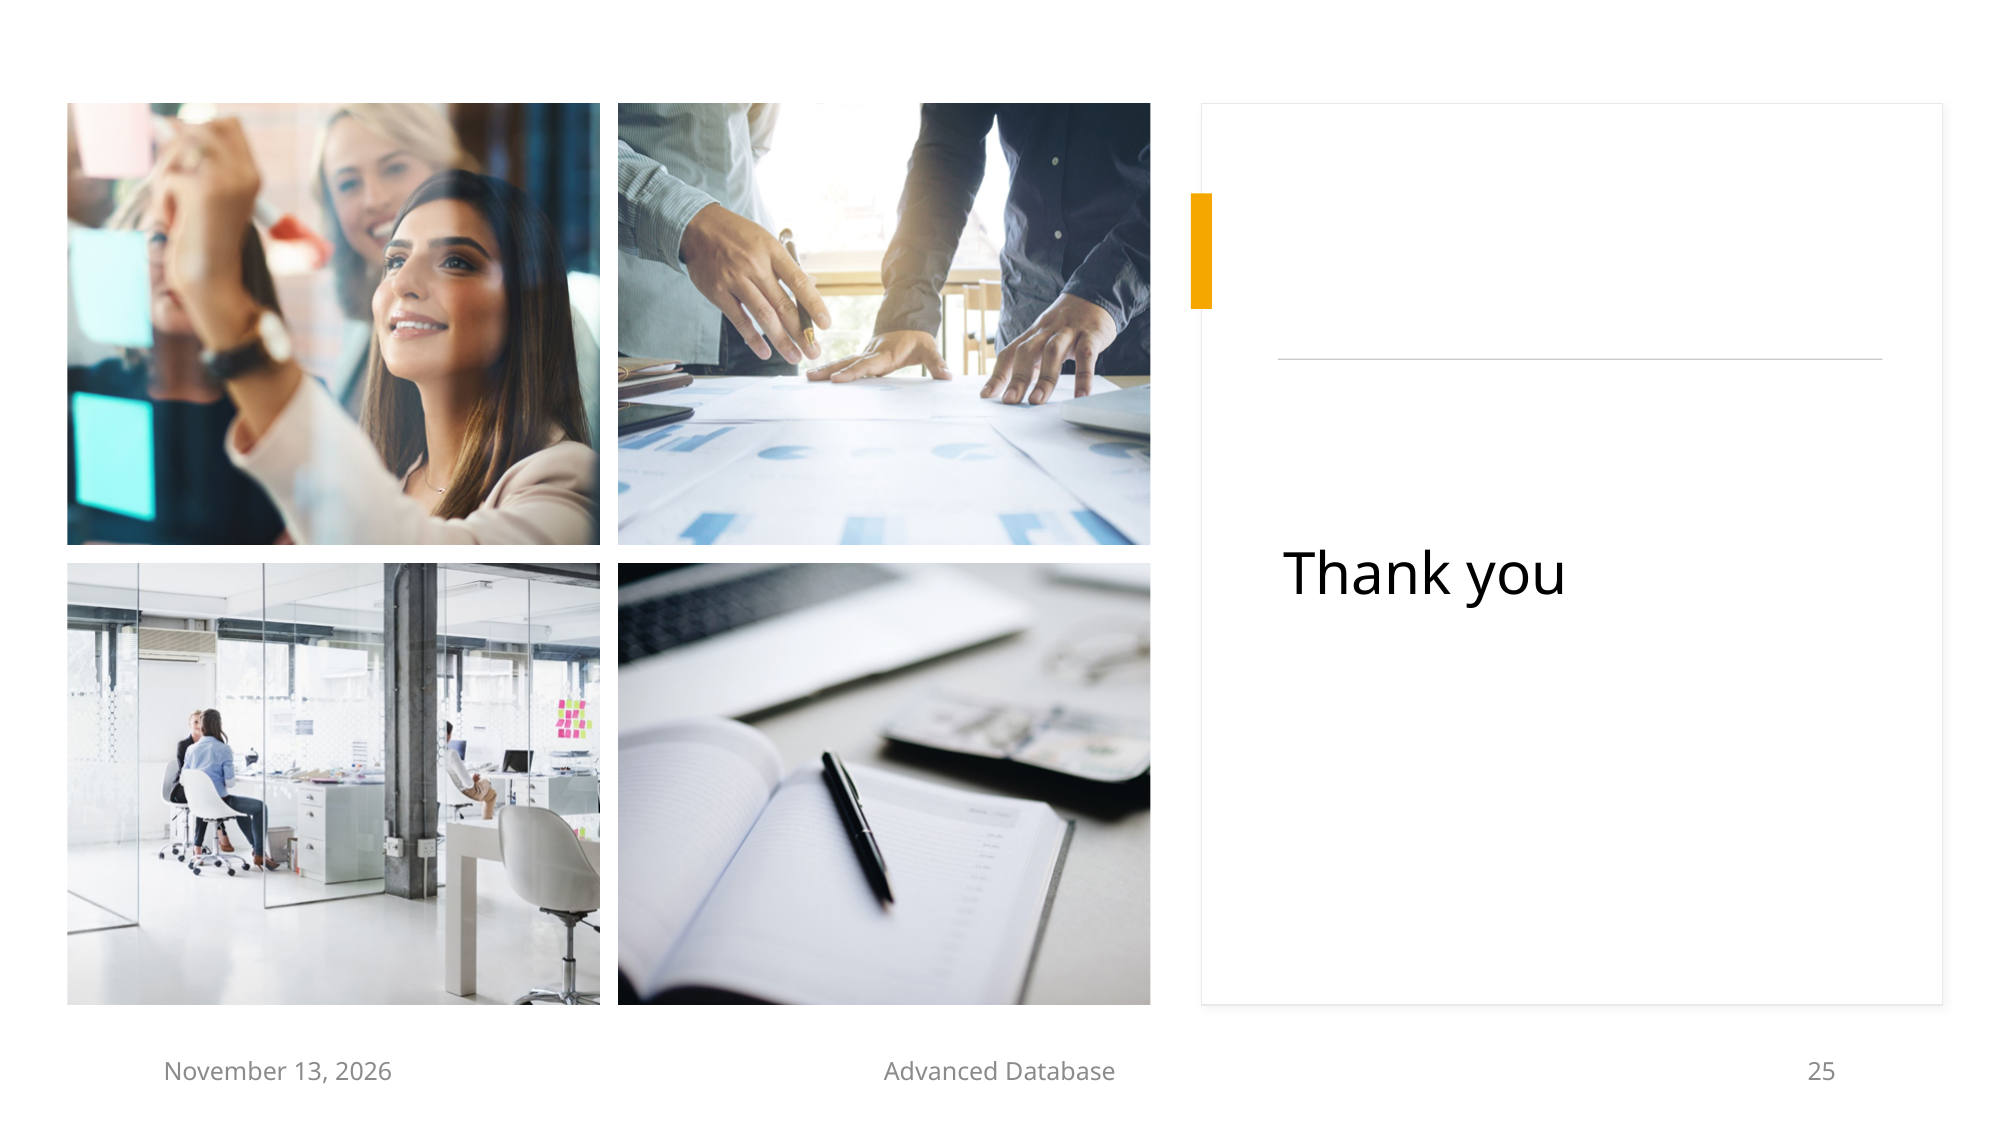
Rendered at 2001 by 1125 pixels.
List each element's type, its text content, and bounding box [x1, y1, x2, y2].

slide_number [148, 1042, 599, 1103]
picture [67, 563, 600, 1005]
footer Advanced Database [662, 1042, 1338, 1103]
picture [617, 103, 1151, 545]
title Thank you [1268, 485, 1879, 667]
picture [617, 563, 1151, 1005]
slide_number 25 [1401, 1042, 1851, 1103]
picture [67, 103, 600, 545]
